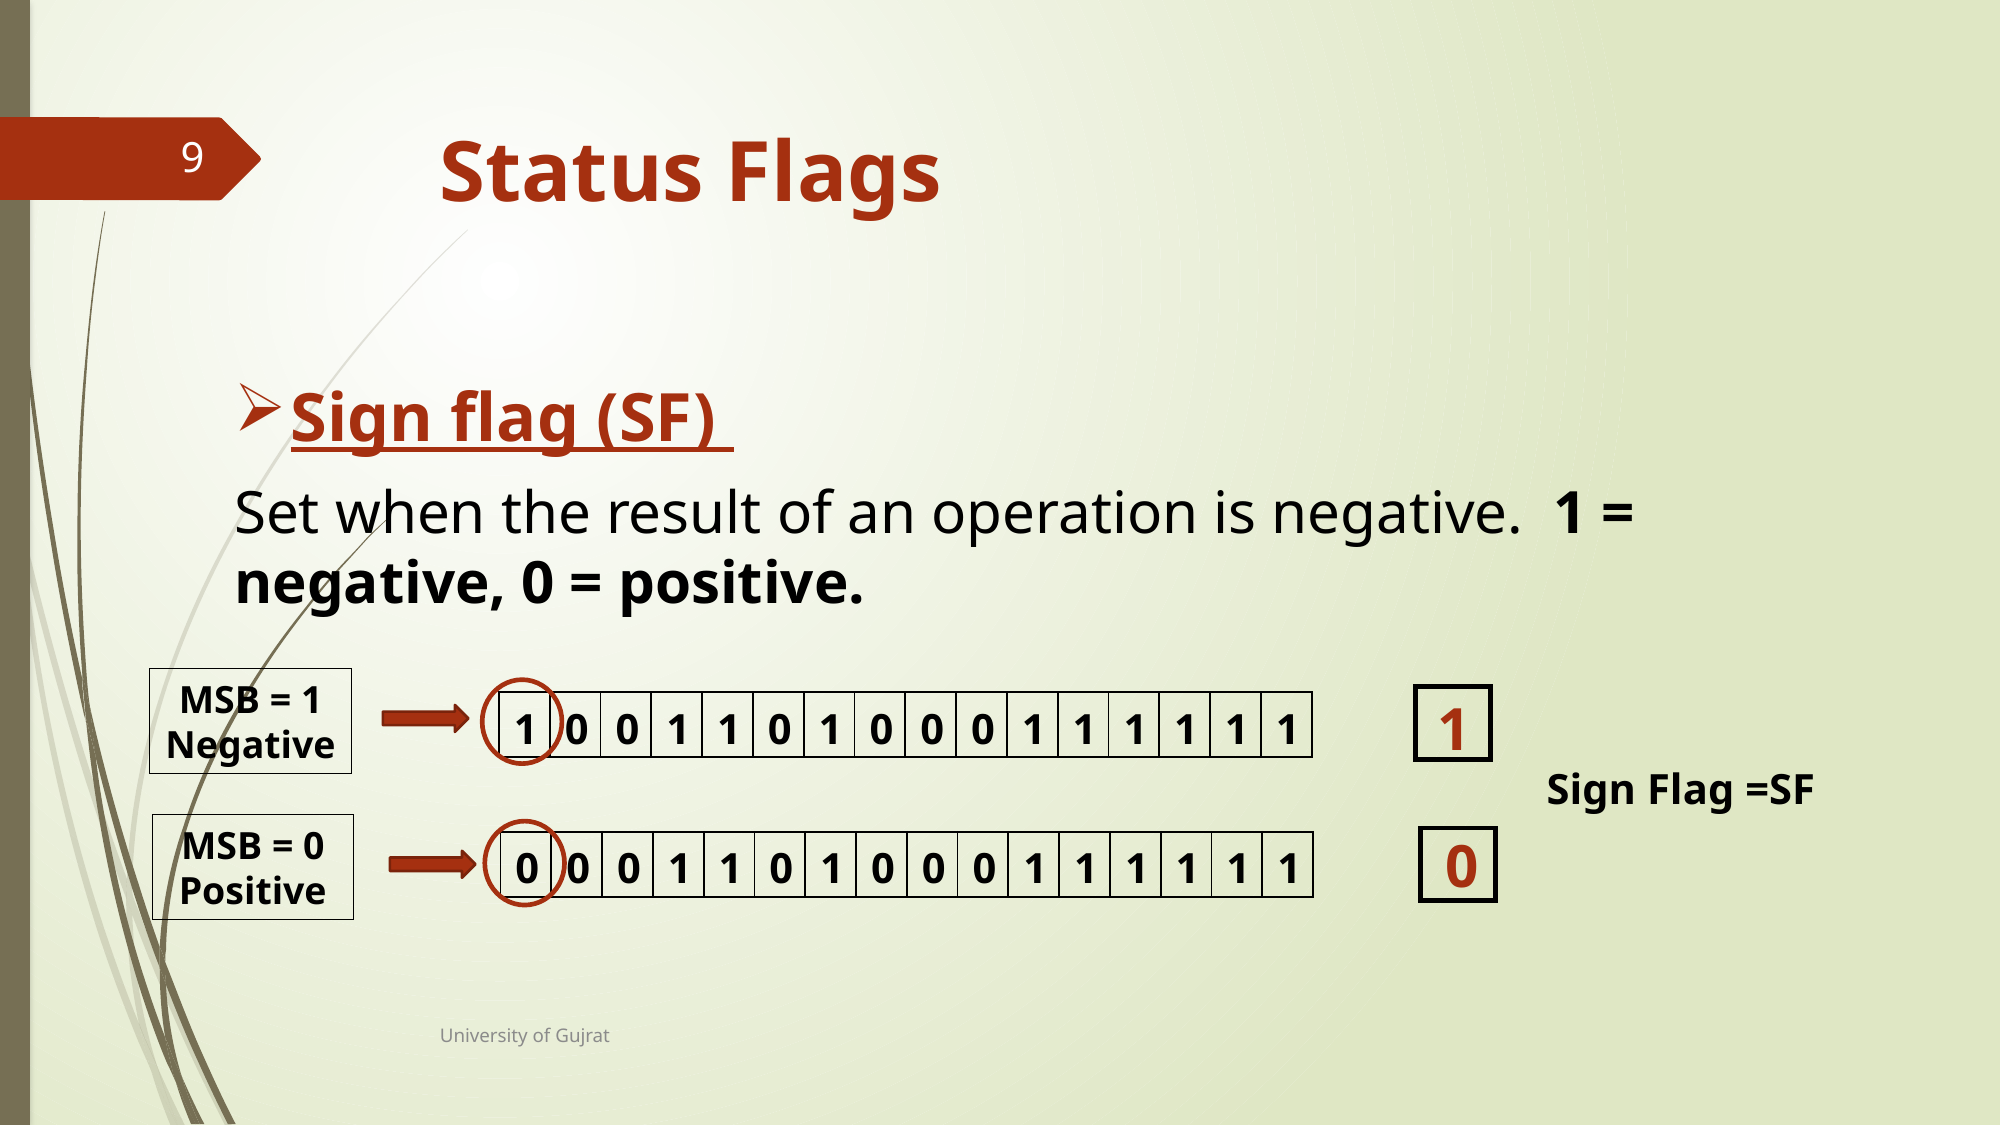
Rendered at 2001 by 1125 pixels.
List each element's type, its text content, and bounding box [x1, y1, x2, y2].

table_header 1 [1162, 833, 1211, 896]
table_header 1 [1109, 693, 1158, 756]
table_header 0 [601, 693, 650, 756]
table_header 1 [1009, 833, 1058, 896]
table_header 1 [1211, 693, 1260, 756]
text_box Sign flag (SF) Set when the result of an operation is negative. 1 = negative, 0 = positive. [219, 267, 1845, 683]
text_box [381, 703, 470, 734]
table_header 0 [957, 693, 1006, 756]
text_box 0 [1430, 821, 1482, 907]
text_box [1482, 827, 1496, 901]
table_header 1 [805, 693, 854, 756]
table_header 1 [654, 833, 703, 896]
footer University of Gujrat [424, 1006, 1675, 1067]
text_box [1420, 827, 1430, 901]
text_box Sign Flag =SF [1531, 755, 1873, 821]
text_box [483, 819, 566, 907]
text_box [1475, 686, 1491, 760]
table_header 1 [1212, 833, 1261, 896]
table_header 0 [958, 833, 1007, 896]
table_header 1 [1008, 693, 1057, 756]
table_header 0 [857, 833, 906, 896]
table_header 1 [1262, 693, 1311, 756]
text_box [388, 849, 477, 879]
table_header 0 [855, 693, 904, 756]
table_header 1 [806, 833, 855, 896]
table_header 0 [755, 833, 804, 896]
slide_number 9 [91, 129, 220, 190]
table_header 0 [551, 693, 600, 756]
text_box [480, 678, 564, 765]
table_header 1 [705, 833, 754, 896]
table_header 0 [603, 833, 652, 896]
title Status Flags [424, 110, 1887, 321]
table_header 1 [703, 693, 752, 756]
table_header 0 [906, 693, 955, 756]
text_box 1 [1423, 684, 1475, 770]
text_box MSB = 1 Negative [149, 668, 352, 774]
table_header 1 [652, 693, 701, 756]
table_header 1 [1111, 833, 1160, 896]
table_header 0 [754, 693, 803, 756]
table_header 1 [1160, 693, 1209, 756]
table_header 1 [1060, 833, 1109, 896]
text_box [1415, 686, 1423, 760]
text_box MSB = 0 Positive [152, 814, 354, 920]
table_header 0 [553, 833, 601, 896]
table_header 1 [1059, 693, 1108, 756]
table_header 1 [1263, 833, 1312, 896]
table_header 0 [908, 833, 957, 896]
